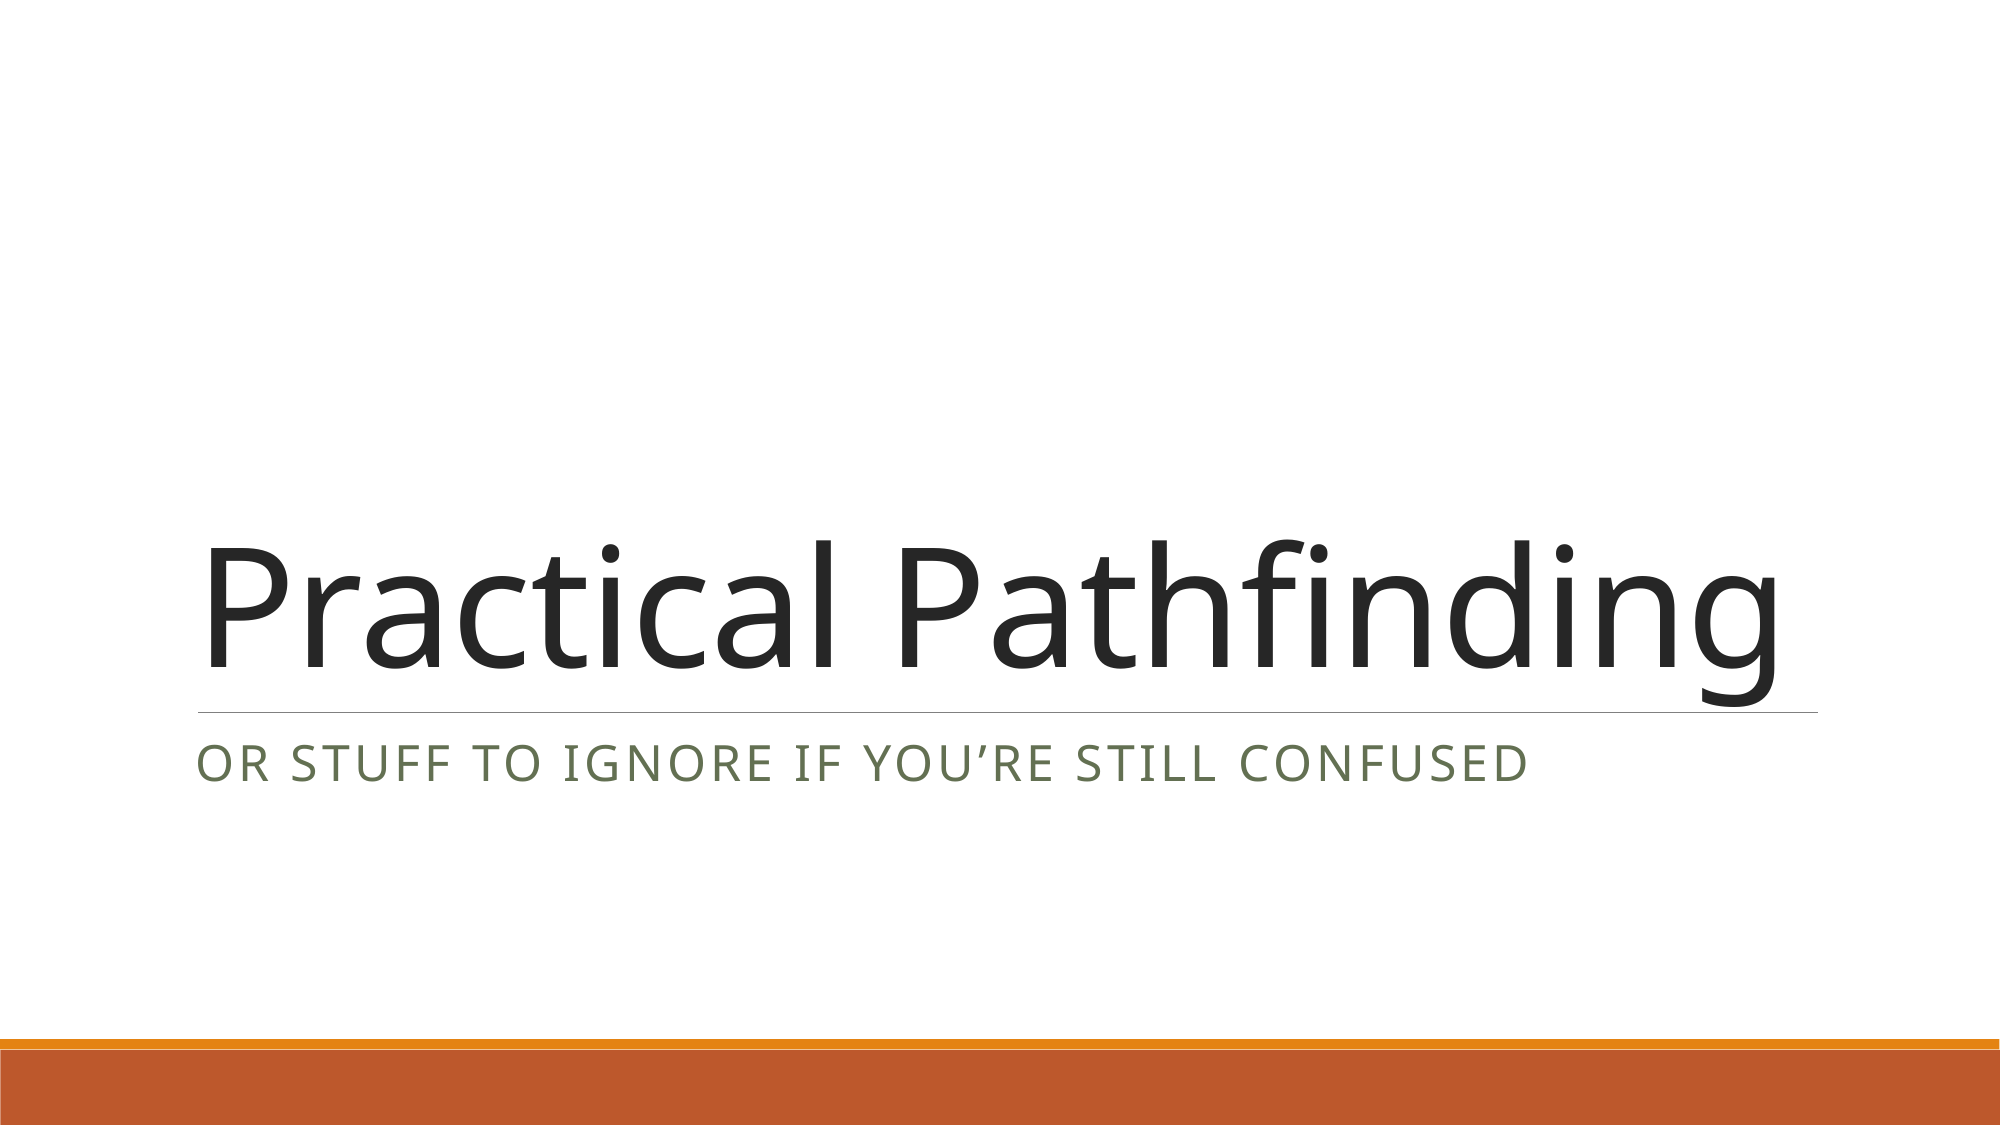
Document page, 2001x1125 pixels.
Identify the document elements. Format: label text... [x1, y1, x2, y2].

list or stuff to ignore if you’re still confused [180, 730, 1830, 918]
title Practical Pathfinding [180, 124, 1830, 710]
